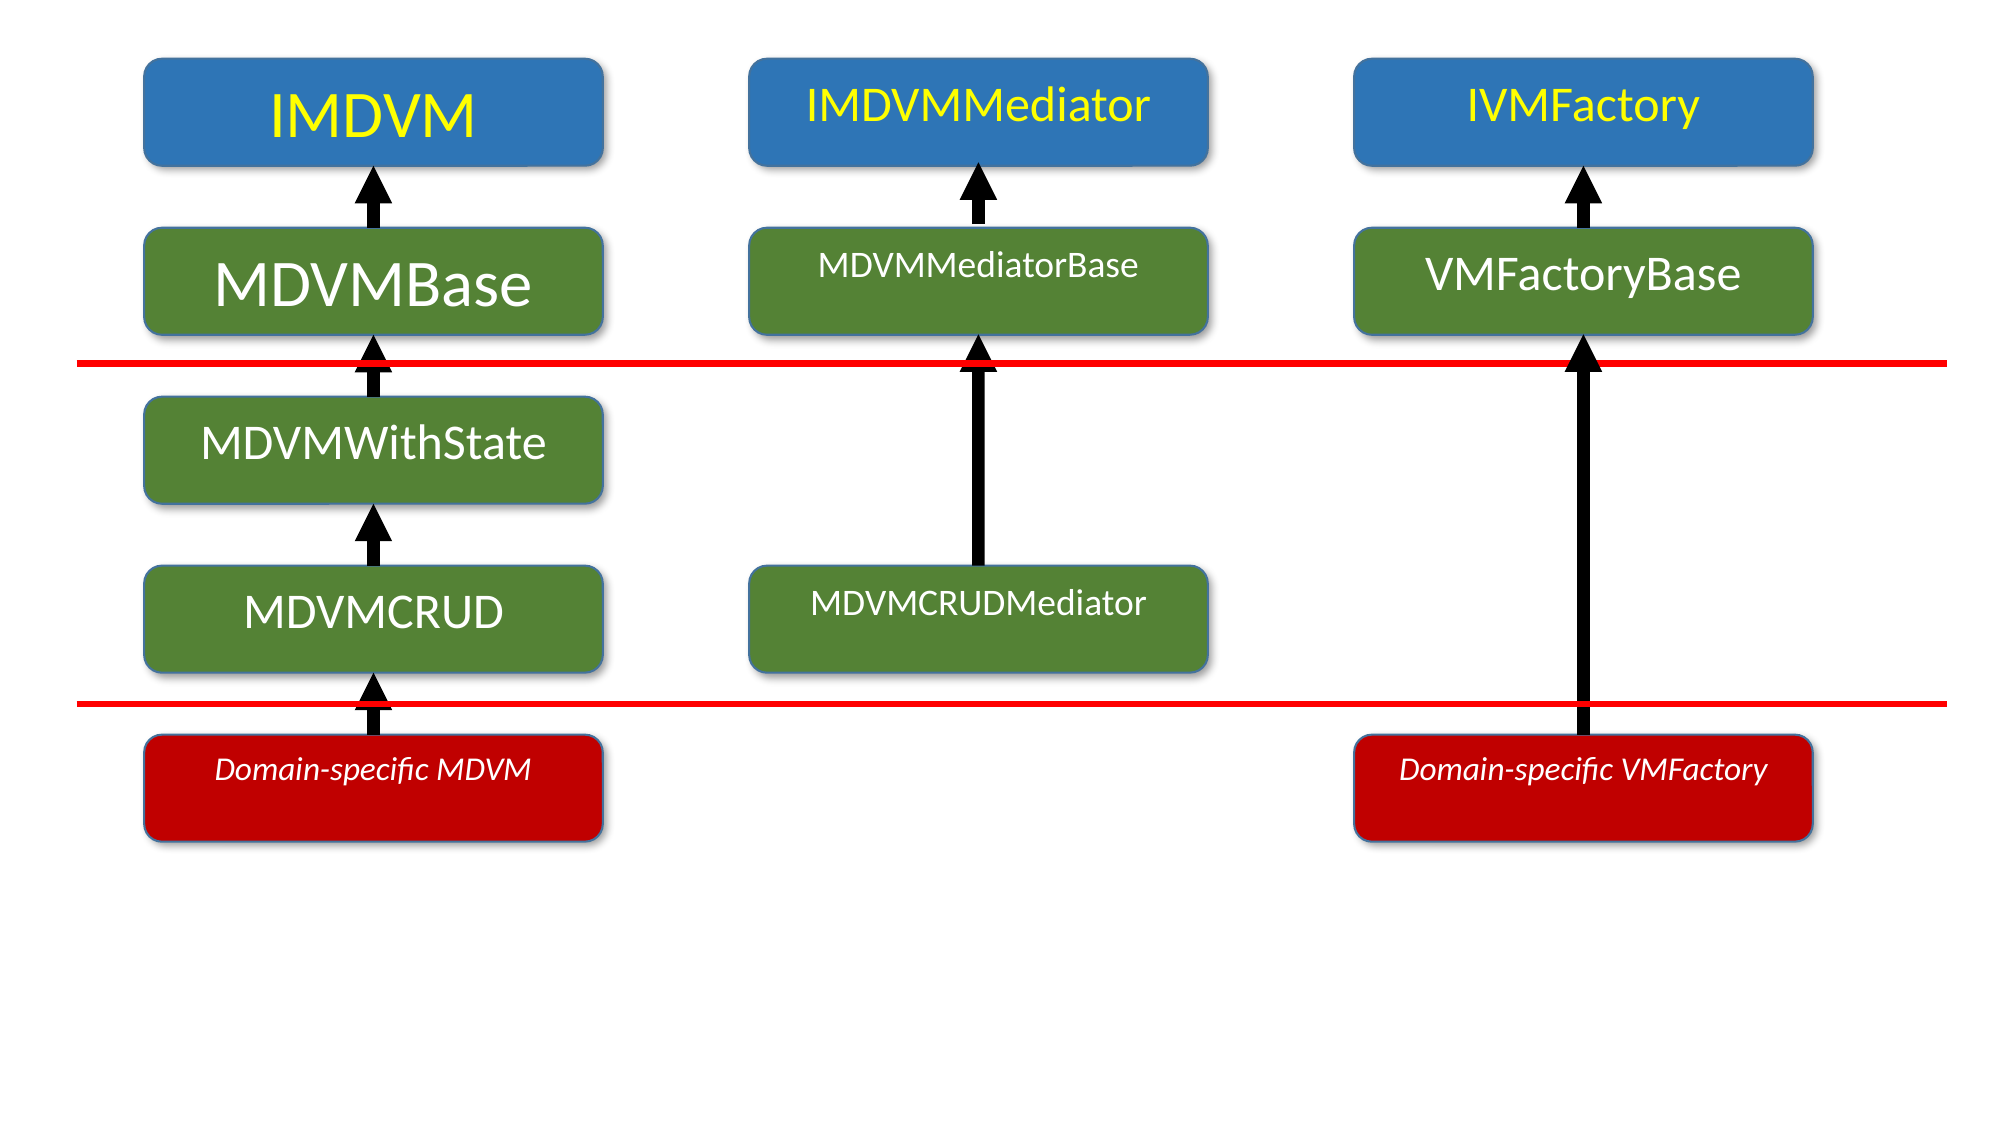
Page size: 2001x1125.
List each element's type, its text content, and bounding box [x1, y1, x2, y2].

text_box VMFactoryBase [1353, 226, 1814, 336]
text_box MDVMWithState [143, 395, 604, 505]
text_box MDVMBase [143, 226, 604, 336]
text_box MDVMCRUD [143, 564, 604, 674]
text_box MDVMCRUDMediator [748, 564, 1209, 674]
text_box IVMFactory [1353, 57, 1814, 167]
text_box Domain-specific MDVM [143, 733, 604, 843]
text_box Domain-specific VMFactory [1353, 733, 1814, 843]
text_box IMDVM [143, 57, 604, 167]
text_box MDVMMediatorBase [748, 226, 1209, 336]
text_box IMDVMMediator [748, 57, 1209, 167]
